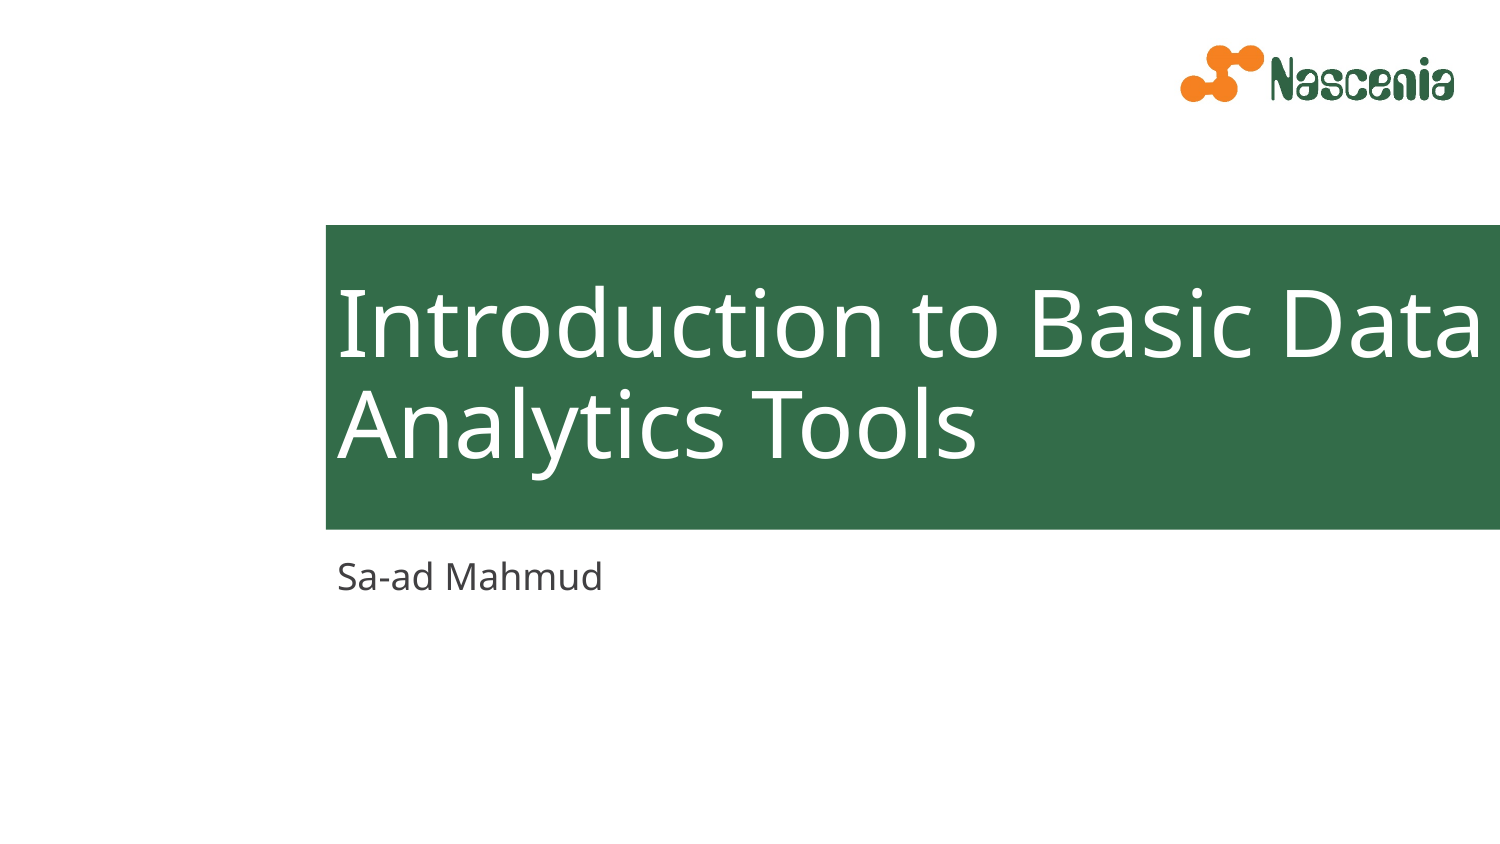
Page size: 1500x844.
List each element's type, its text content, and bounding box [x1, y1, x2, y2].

subtitle Sa-ad Mahmud [325, 546, 1175, 718]
picture [1174, 38, 1460, 108]
title Introduction to Basic Data Analytics Tools [325, 225, 1500, 530]
